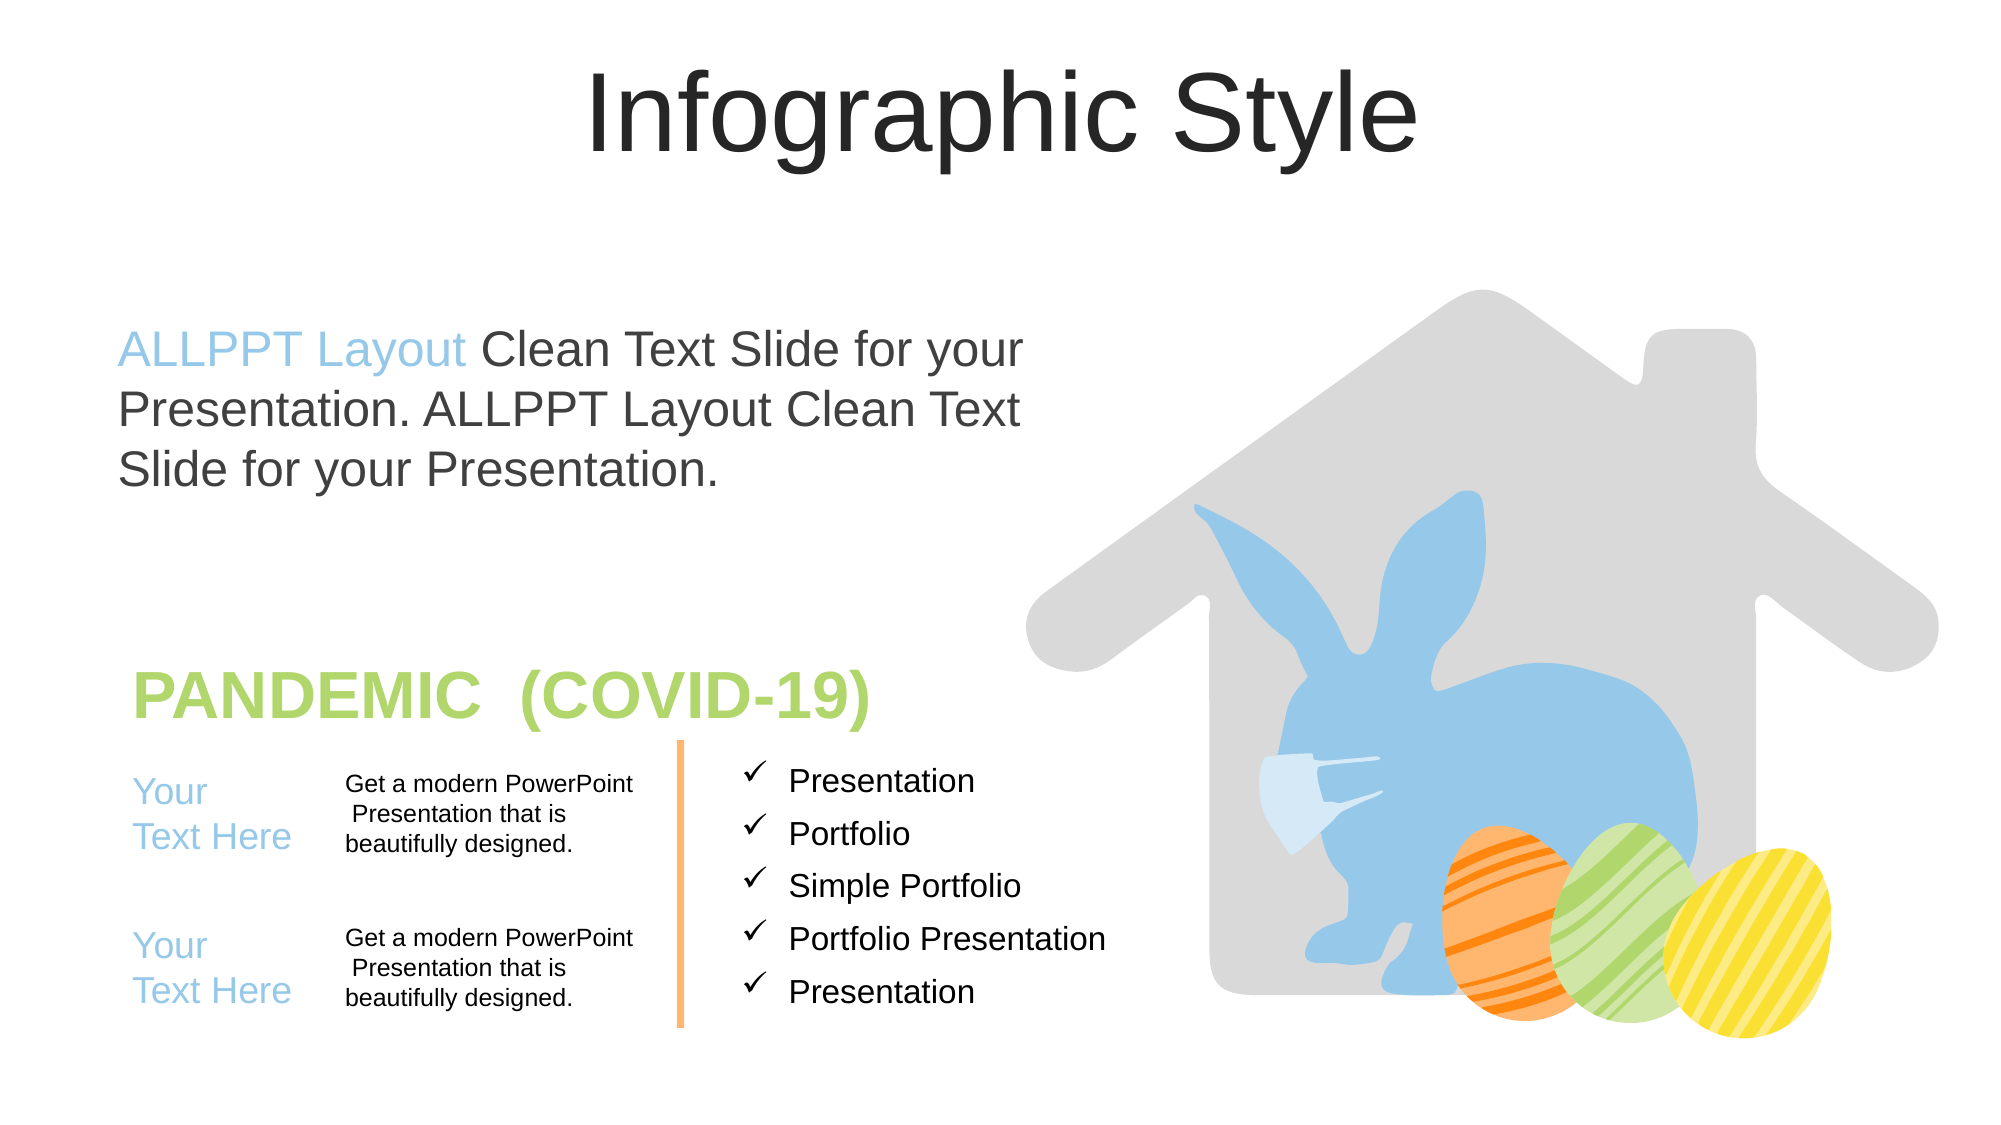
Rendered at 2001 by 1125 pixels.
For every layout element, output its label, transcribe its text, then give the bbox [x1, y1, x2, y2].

text_box [676, 739, 685, 1029]
text_box PANDEMIC (COVID-19) [117, 644, 921, 740]
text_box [1026, 289, 1939, 1042]
text_box Get a modern PowerPoint Presentation that is beautifully designed. [330, 914, 652, 1019]
text_box Presentation [726, 759, 1026, 807]
text_box Portfolio Presentation [726, 917, 1026, 965]
text_box Portfolio [726, 812, 1026, 860]
text_box Your Text Here [117, 759, 319, 865]
list Infographic Style [53, 55, 1952, 175]
text_box Simple Portfolio [726, 865, 1026, 912]
text_box Your Text Here [117, 914, 319, 1019]
text_box Presentation [726, 970, 1026, 1018]
text_box ALLPPT Layout Clean Text Slide for your Presentation. ALLPPT Layout Clean Text Slide for your Presentation. [102, 309, 1026, 504]
text_box Get a modern PowerPoint Presentation that is beautifully designed. [330, 759, 652, 865]
